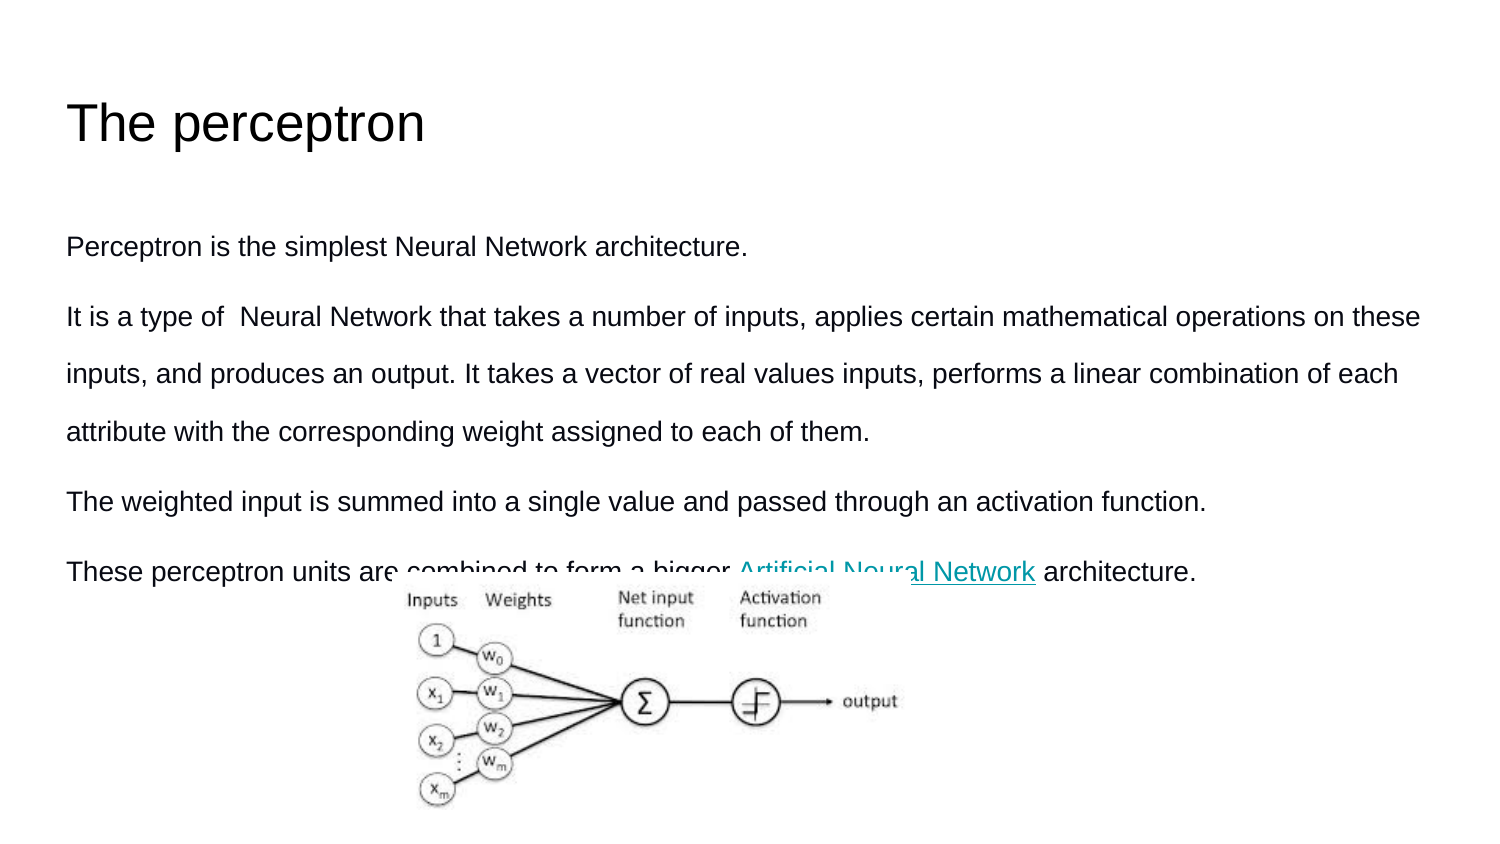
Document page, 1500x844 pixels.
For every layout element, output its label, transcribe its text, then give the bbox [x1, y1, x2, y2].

title The perceptron [51, 72, 1449, 167]
list Perceptron is the simplest Neural Network architecture. It is a type of Neural Network that takes a number of inputs, applies certain mathematical operations on these inputs, and produces an output. It takes a vector of real values inputs, performs a linear combination of each attribute with the corresponding weight assigned to each of them. The weighted input is summed into a single value and passed through an activation function. These perceptron units are combined to form a bigger Artificial Neural Network architecture. [51, 189, 1449, 750]
picture [391, 572, 911, 811]
